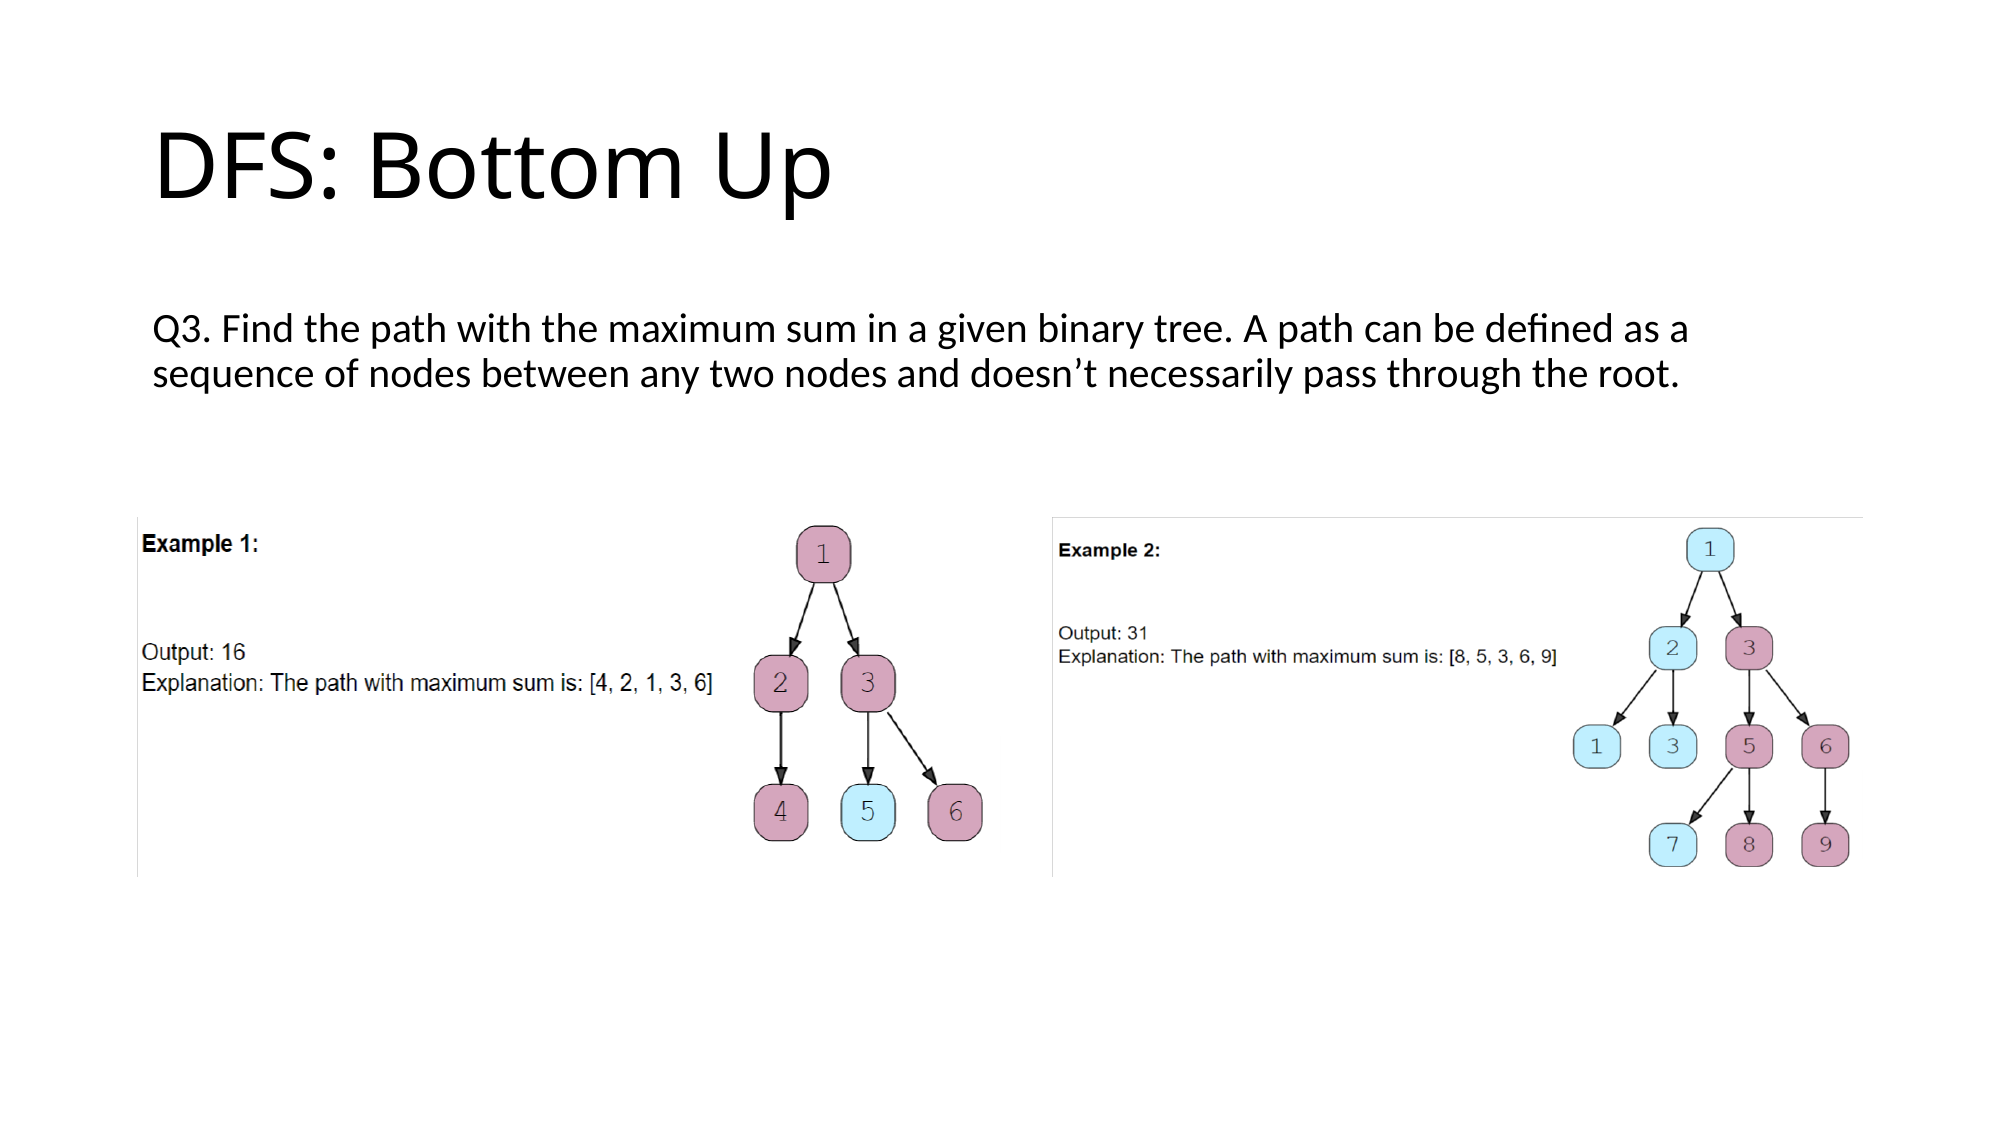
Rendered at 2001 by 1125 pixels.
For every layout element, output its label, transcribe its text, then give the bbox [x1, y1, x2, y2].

title DFS: Bottom Up [137, 59, 1863, 278]
picture [137, 517, 1001, 877]
list Q3. Find the path with the maximum sum in a given binary tree. A path can be defined as a sequence of nodes between any two nodes and doesn’t necessarily pass through the root. [137, 299, 1863, 1014]
picture [1052, 517, 1863, 877]
